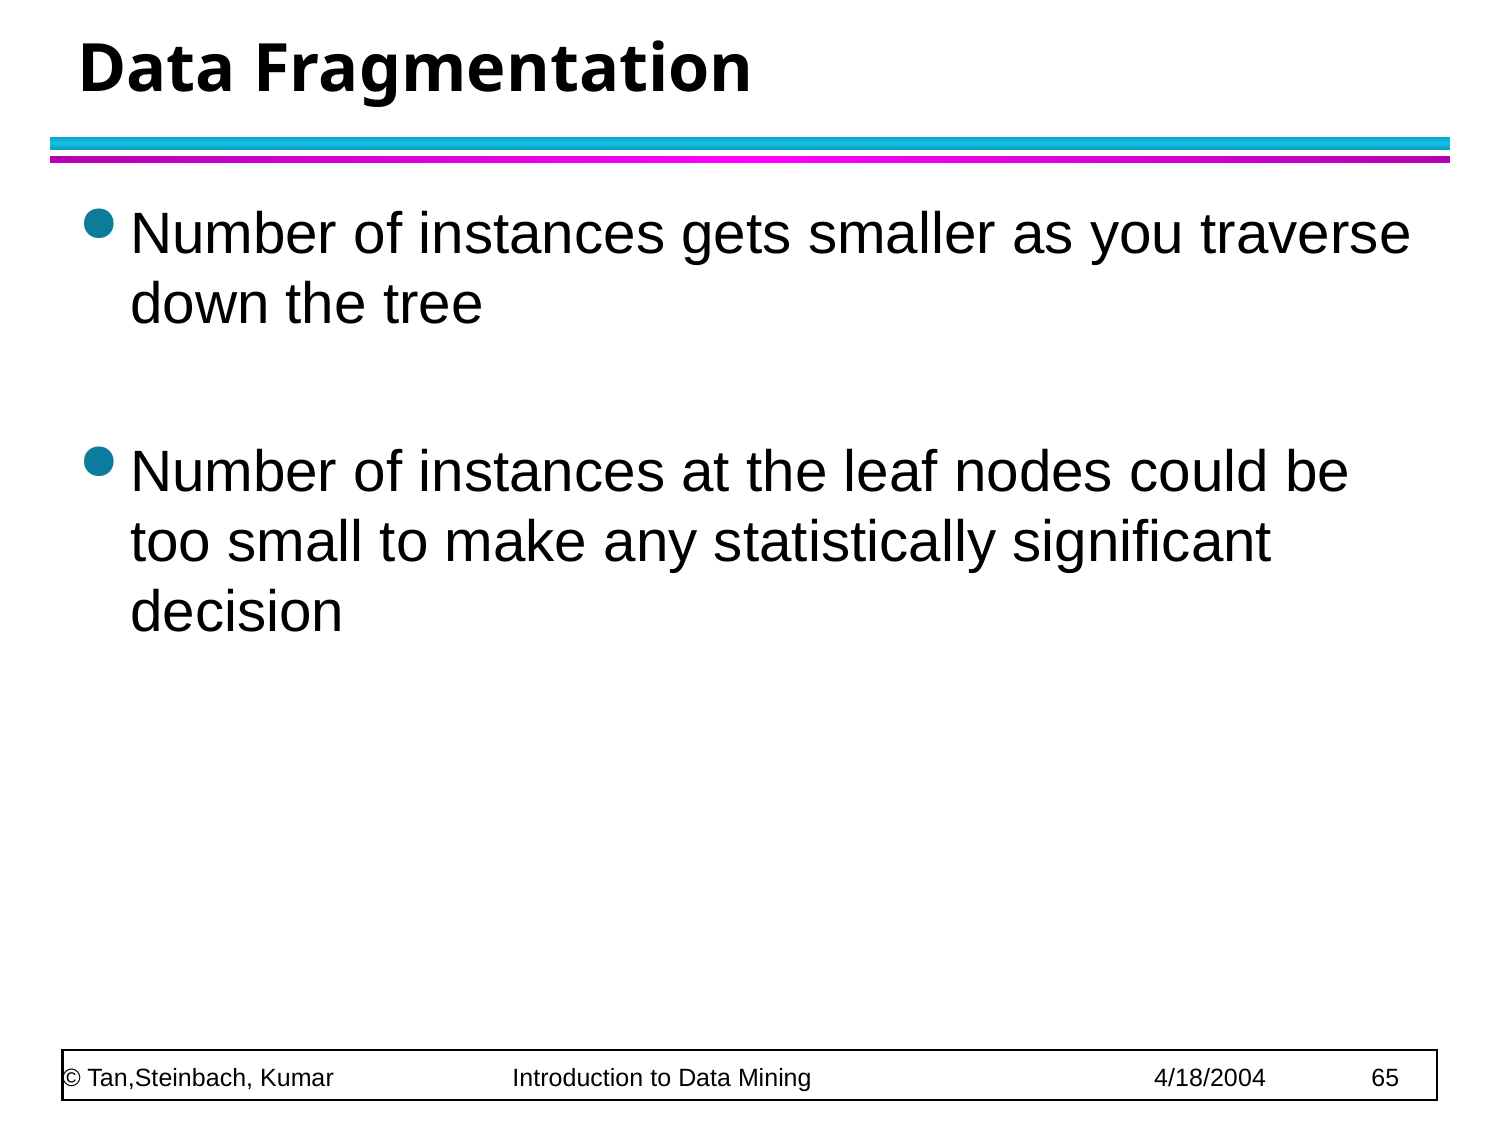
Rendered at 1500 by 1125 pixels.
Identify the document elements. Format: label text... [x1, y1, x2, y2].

list Number of instances gets smaller as you traverse down the tree Number of instances at the leaf nodes could be too small to make any statistically significant decision [66, 186, 1433, 1038]
title Data Fragmentation [61, 24, 1422, 113]
